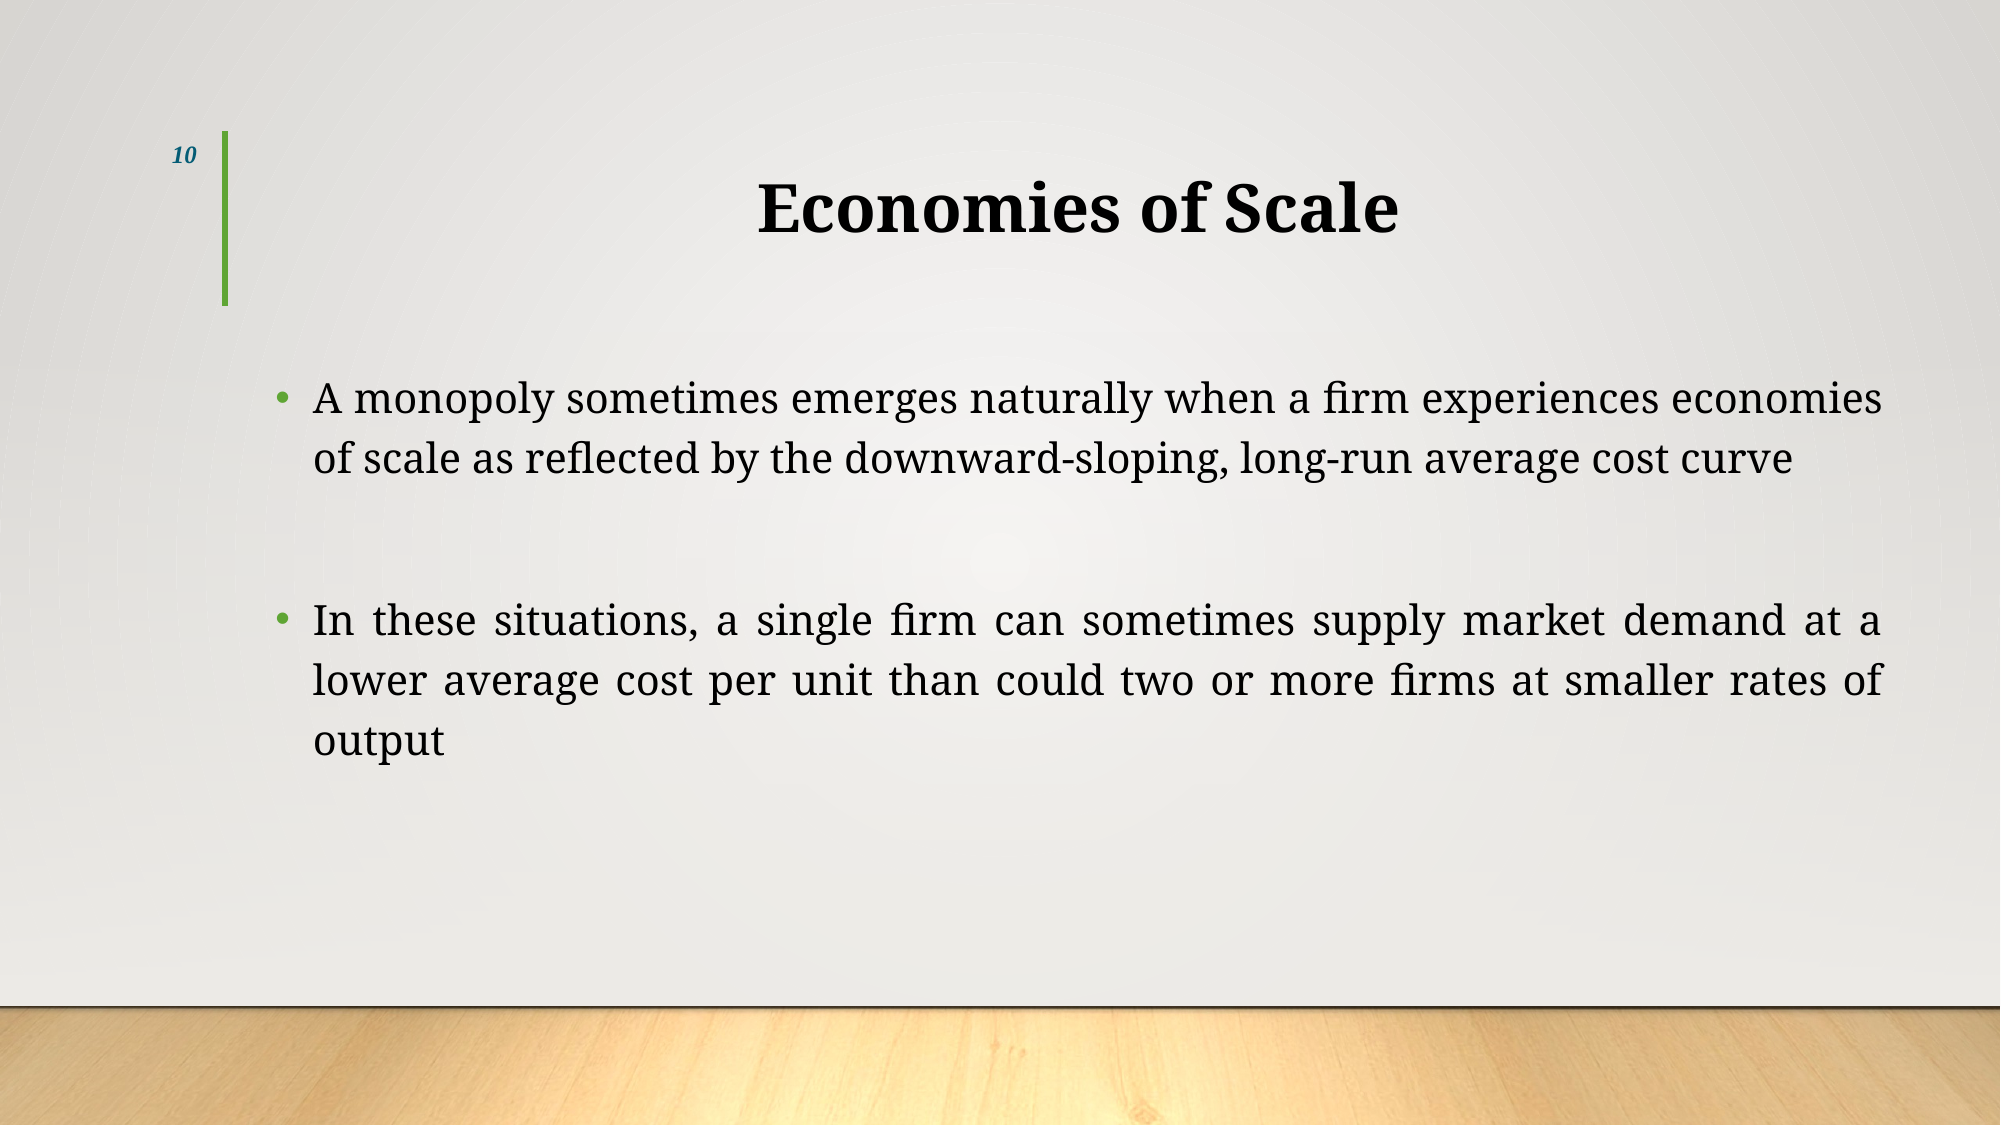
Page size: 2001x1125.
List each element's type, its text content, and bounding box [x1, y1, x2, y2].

slide_number 10 [78, 131, 212, 214]
picture [0, 1006, 2000, 1125]
title Economies of Scale [441, 131, 1717, 255]
list A monopoly sometimes emerges naturally when a firm experiences economies of scale as reflected by the downward-sloping, long-run average cost curve In these situations, a single firm can sometimes supply market demand at a lower average cost per unit than could two or more firms at smaller rates of output [260, 354, 1898, 782]
